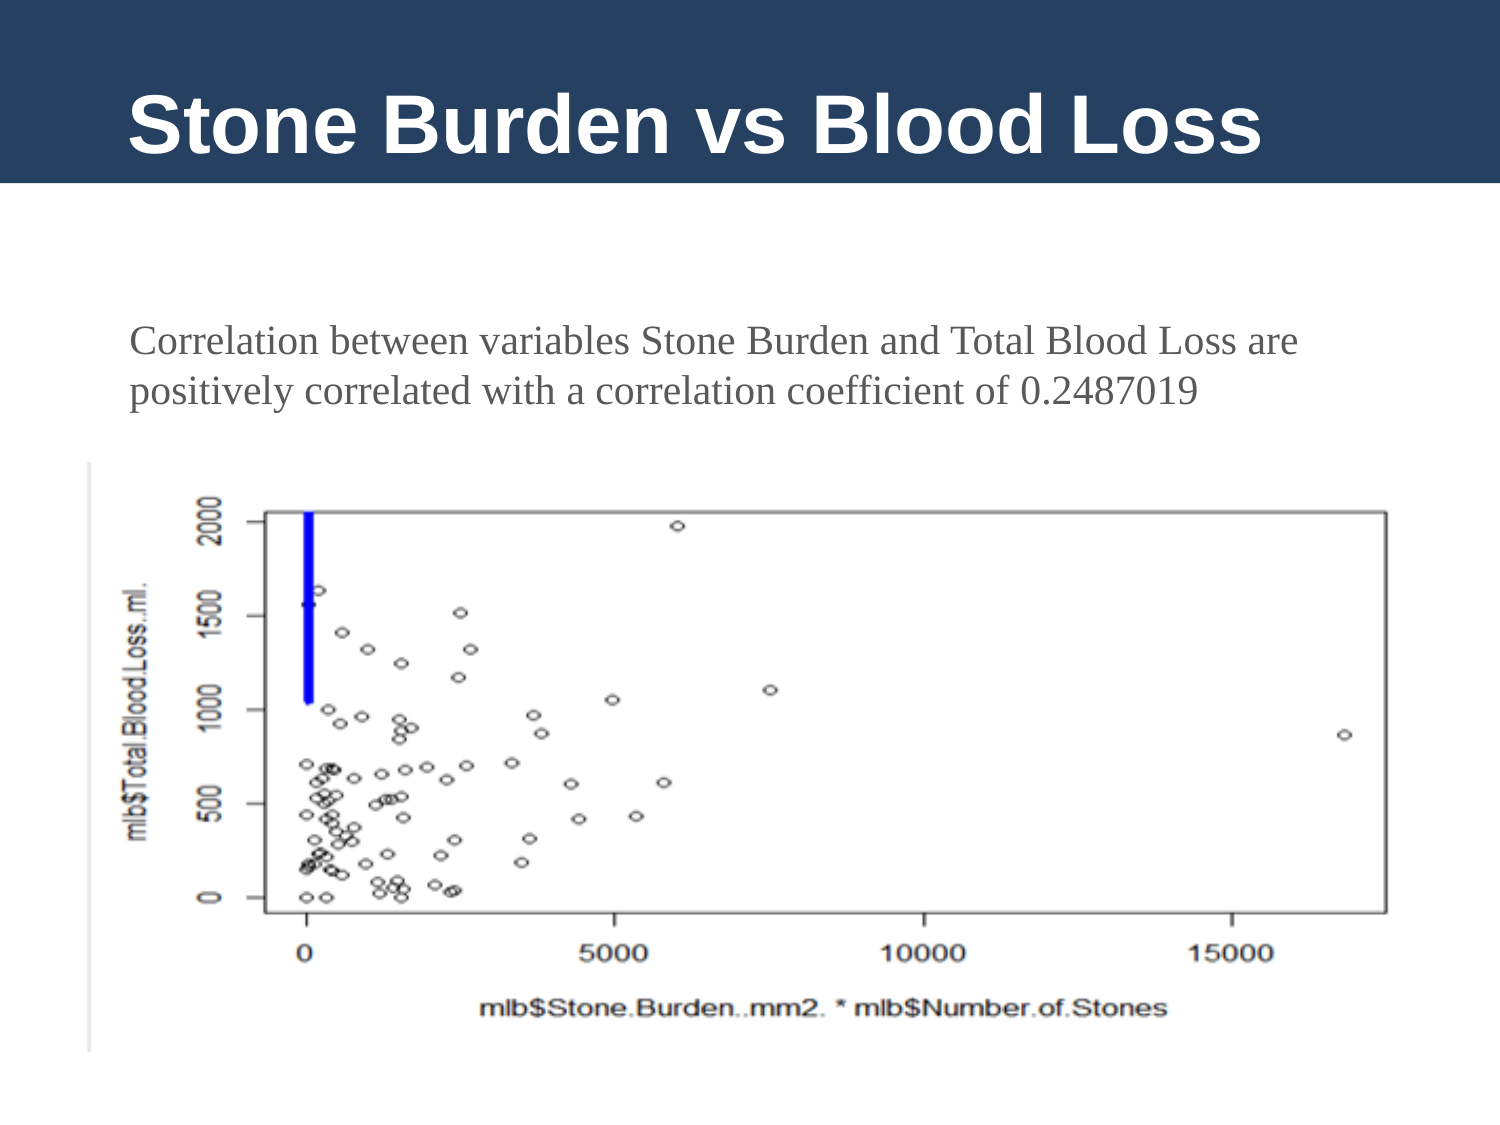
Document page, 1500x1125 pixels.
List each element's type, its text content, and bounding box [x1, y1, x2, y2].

title Stone Burden vs Blood Loss [112, 62, 1386, 186]
picture [87, 462, 1481, 1052]
list Correlation between variables Stone Burden and Total Blood Loss are positively correlated with a correlation coefficient of 0.2487019 [114, 305, 1386, 460]
